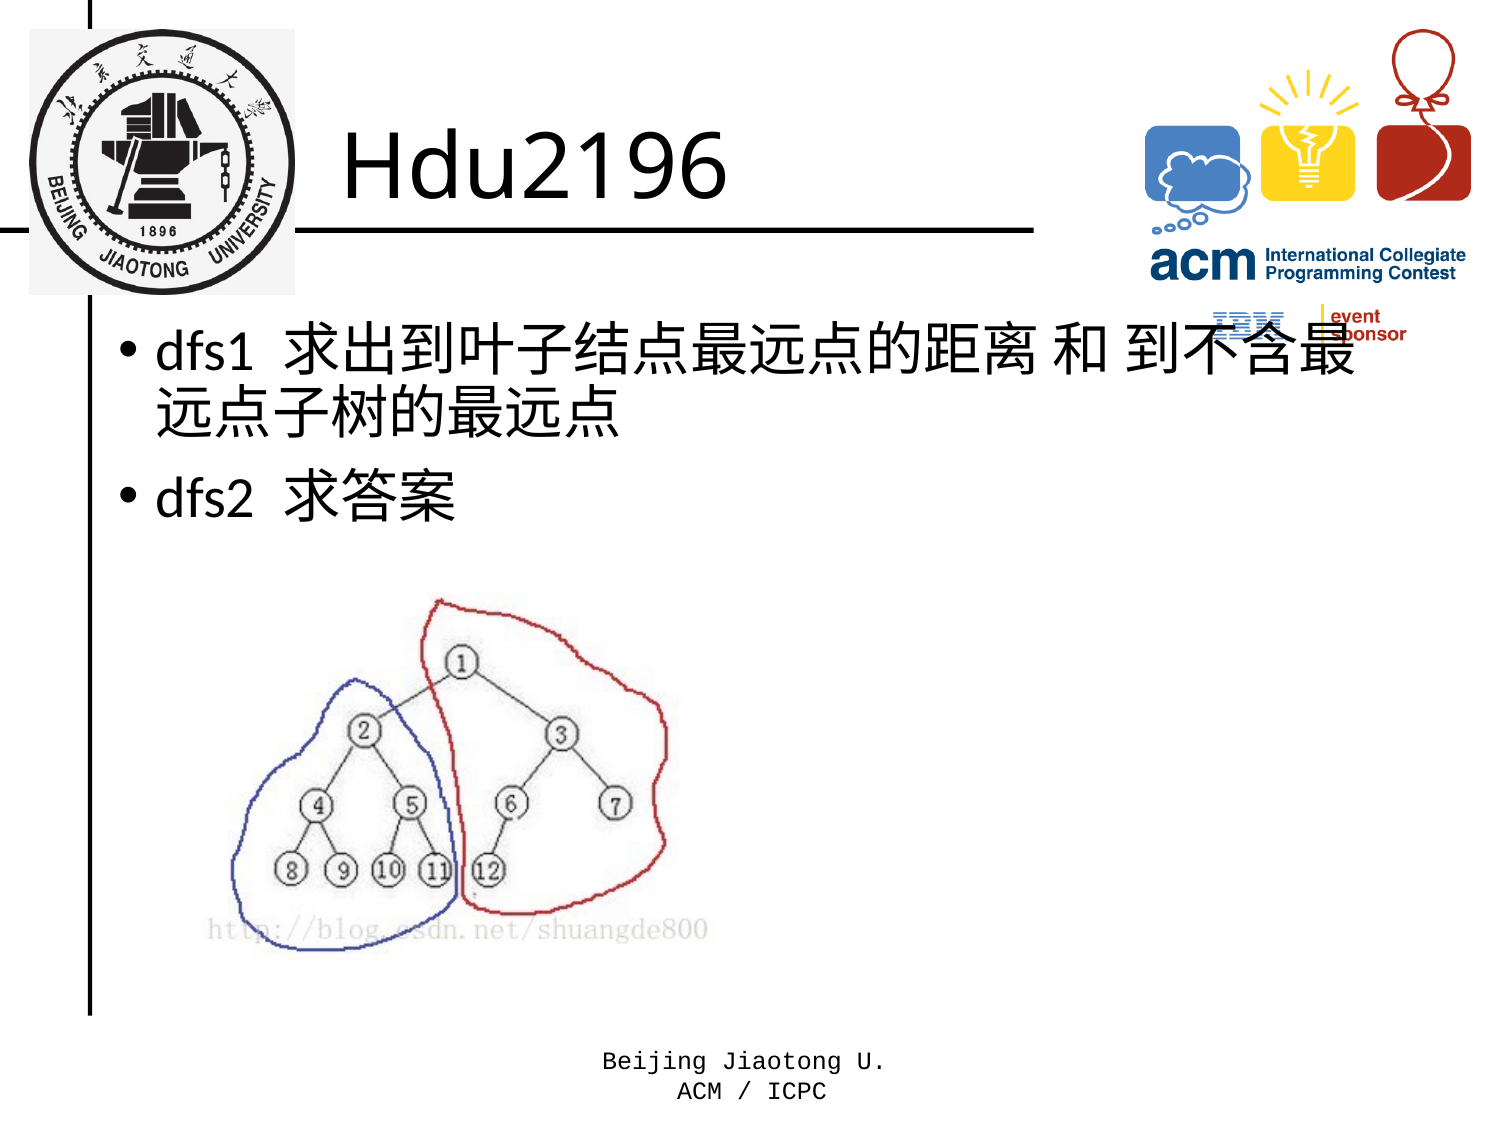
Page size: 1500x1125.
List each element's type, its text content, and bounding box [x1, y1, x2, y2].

picture [203, 592, 726, 961]
title Hdu2196 [324, 59, 1500, 278]
picture [1145, 278, 1471, 349]
picture [29, 29, 295, 295]
picture [1145, 29, 1471, 59]
list dfs1 求出到叶子结点最远点的距离 和 到不含最远点子树的最远点 dfs2 求答案 [103, 312, 1397, 1043]
